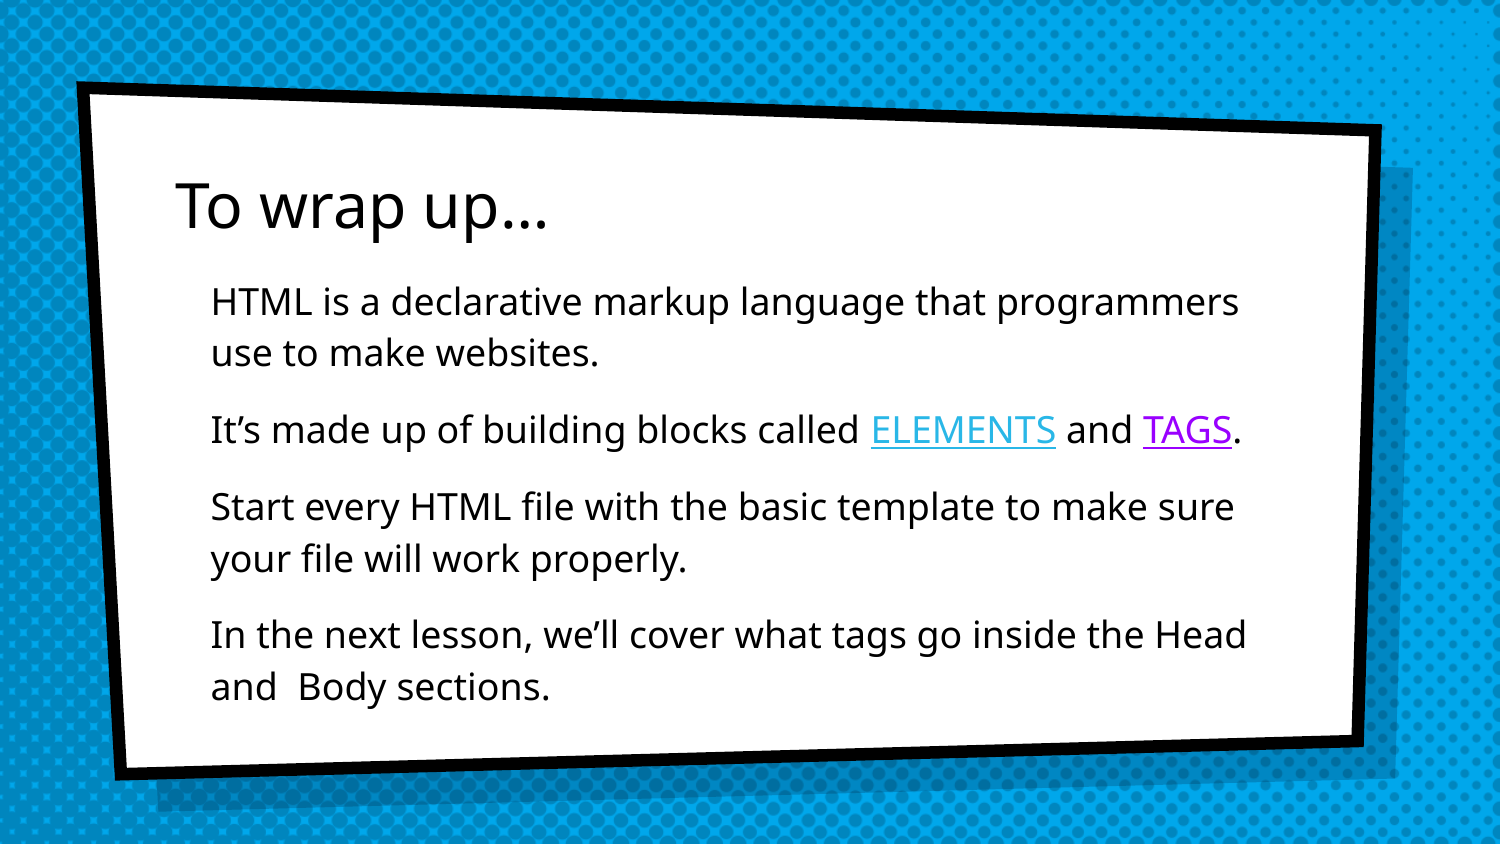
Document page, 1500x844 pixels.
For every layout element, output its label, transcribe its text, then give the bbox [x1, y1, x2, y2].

title To wrap up… [160, 131, 1314, 257]
text_box HTML is a declarative markup language that programmers use to make websites. It’s made up of building blocks called ELEMENTS and TAGS. Start every HTML file with the basic template to make sure your file will work properly. In the next lesson, we’ll cover what tags go inside the Head and Body sections. [195, 256, 1292, 692]
